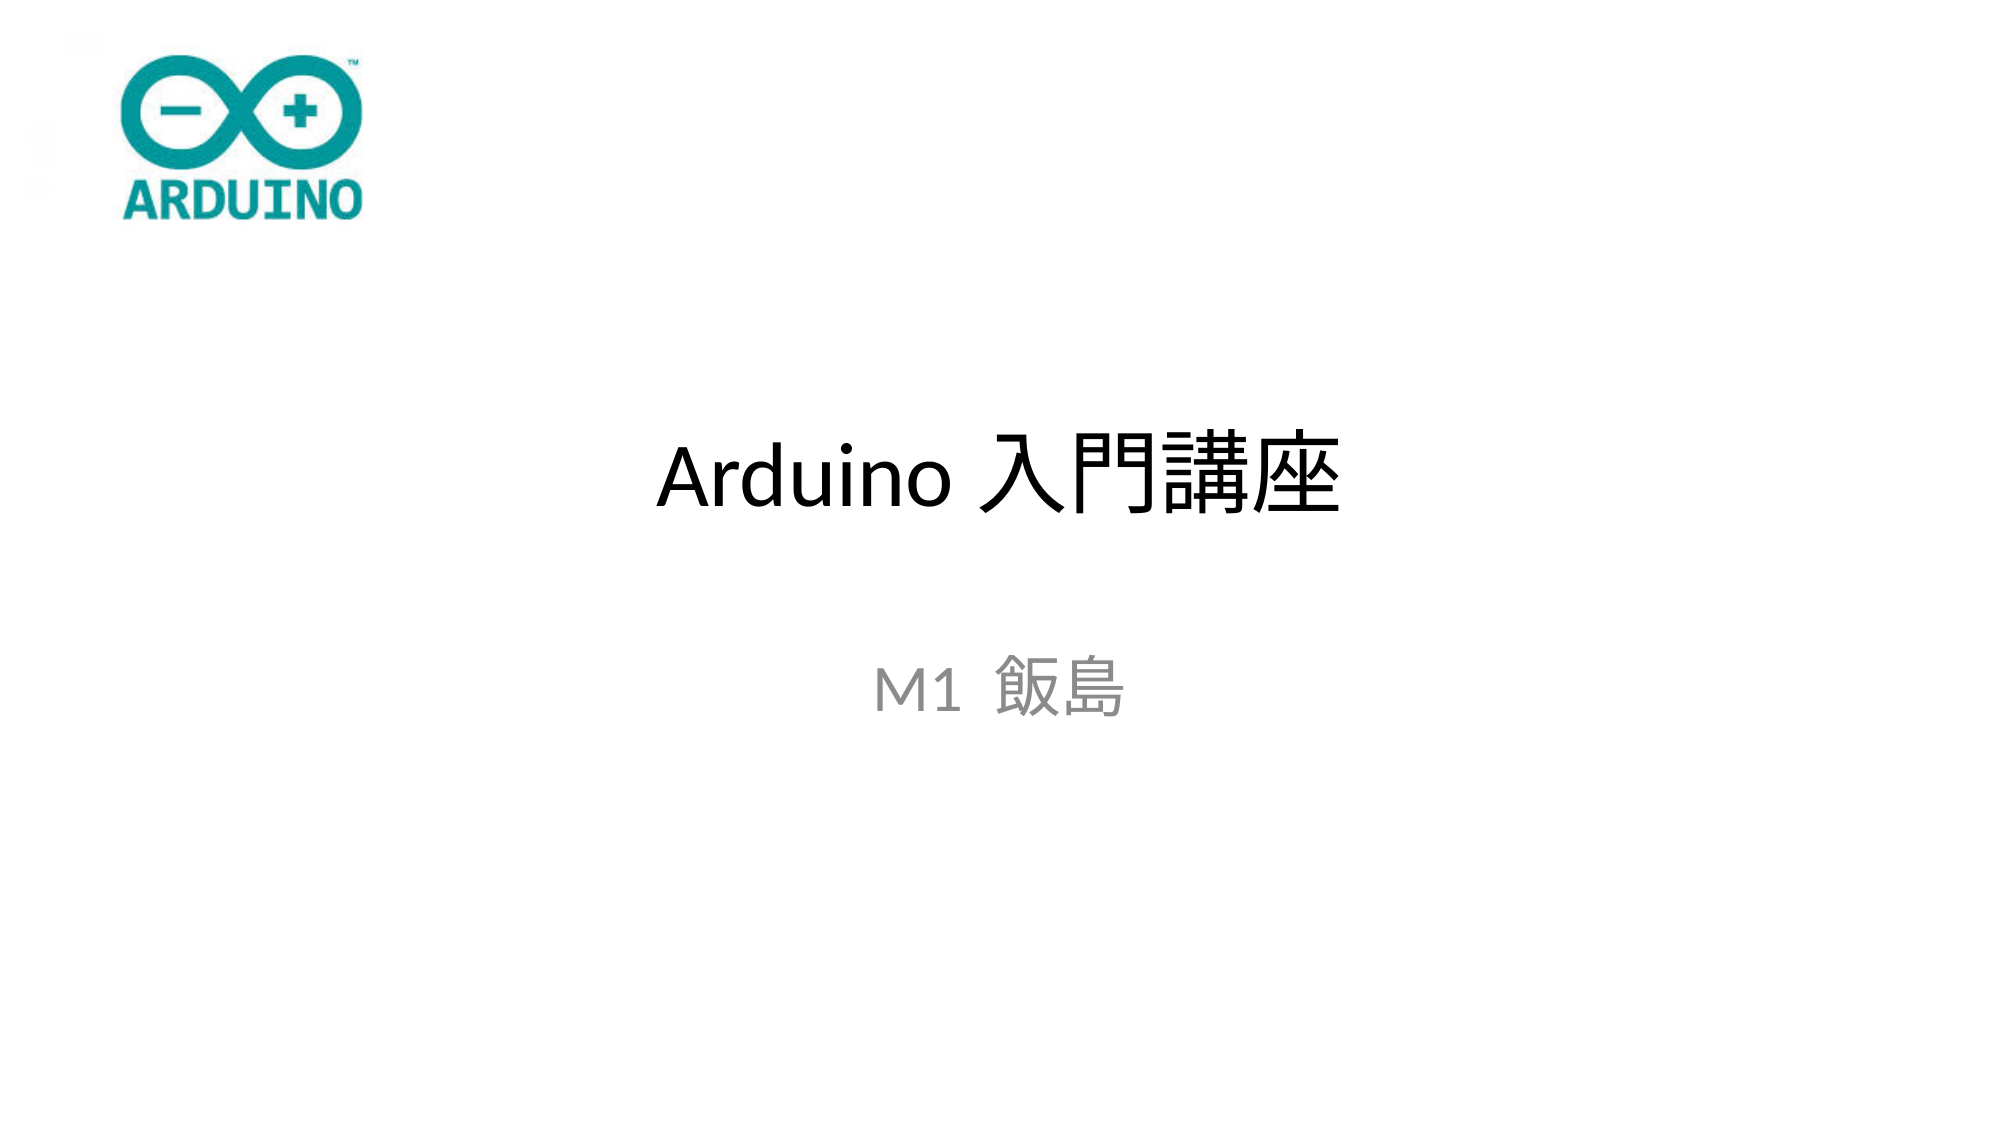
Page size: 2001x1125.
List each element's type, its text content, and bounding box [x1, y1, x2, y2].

subtitle M1 飯島 [300, 637, 1700, 925]
picture [0, 7, 485, 263]
title Arduino入門講座 [150, 349, 1850, 591]
